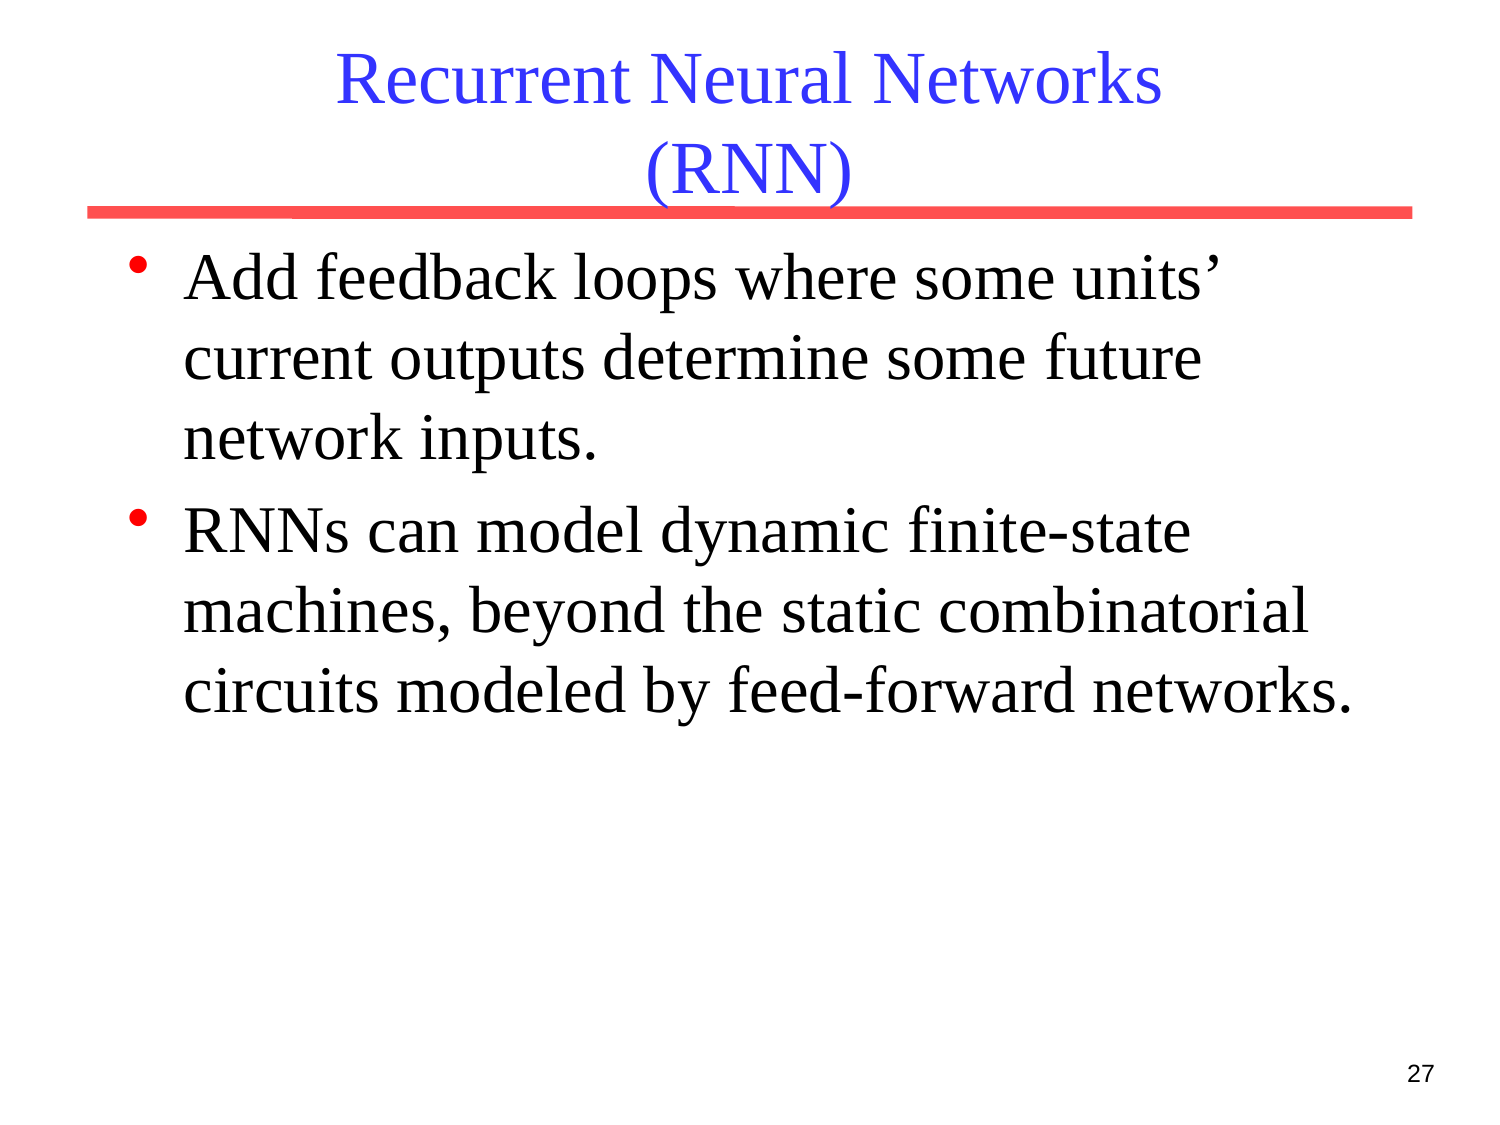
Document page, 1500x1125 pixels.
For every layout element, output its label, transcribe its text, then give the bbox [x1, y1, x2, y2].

list Add feedback loops where some units’ current outputs determine some future network inputs. RNNs can model dynamic finite-state machines, beyond the static combinatorial circuits modeled by feed-forward networks. [112, 224, 1388, 995]
slide_number 27 [1137, 1049, 1451, 1125]
title Recurrent Neural Networks (RNN) [112, 37, 1388, 201]
